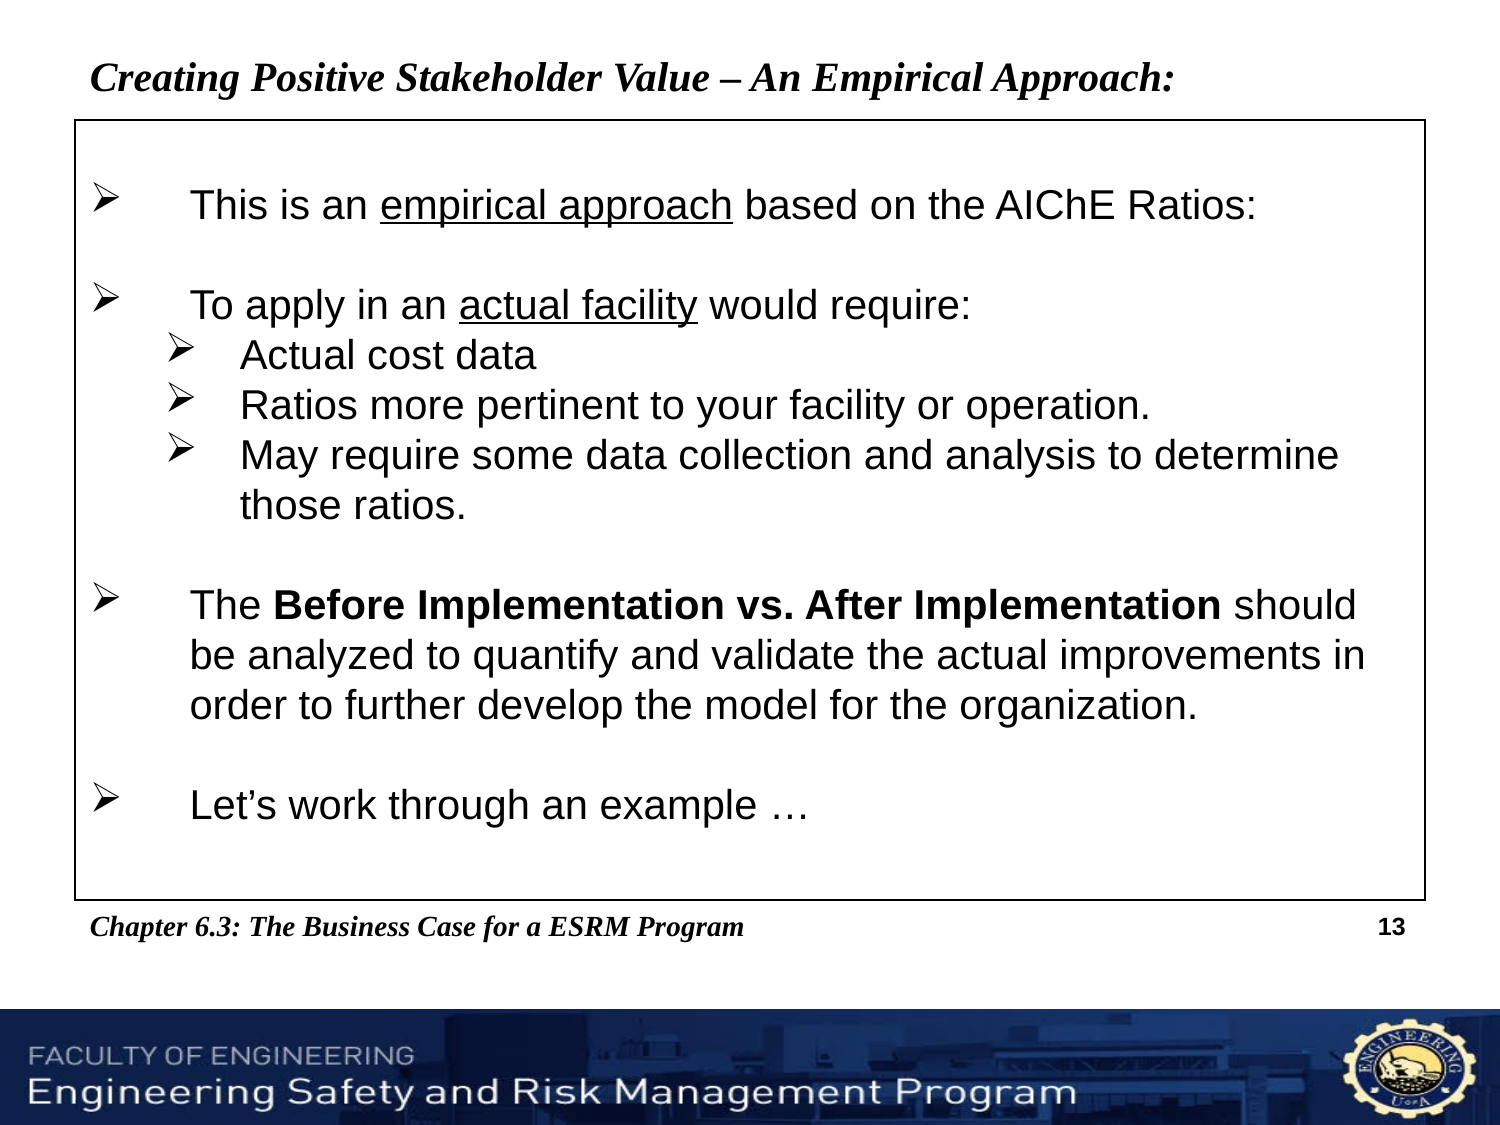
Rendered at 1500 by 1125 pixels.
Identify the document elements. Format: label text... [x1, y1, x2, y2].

picture [0, 1008, 1500, 1125]
text_box Chapter 6.3: The Business Case for a ESRM Program [74, 887, 900, 963]
text_box 13 [1270, 903, 1421, 941]
text_box This is an empirical approach based on the AIChE Ratios: To apply in an actual facility would require: Actual cost data Ratios more pertinent to your facility or operation. May require some data collection and analysis to determine those ratios. The Before Implementation vs. After Implementation should be analyzed to quantify and validate the actual improvements in order to further develop the model for the organization. Let’s work through an example … [74, 120, 1425, 900]
text_box Creating Positive Stakeholder Value – An Empirical Approach: [74, 29, 1425, 120]
